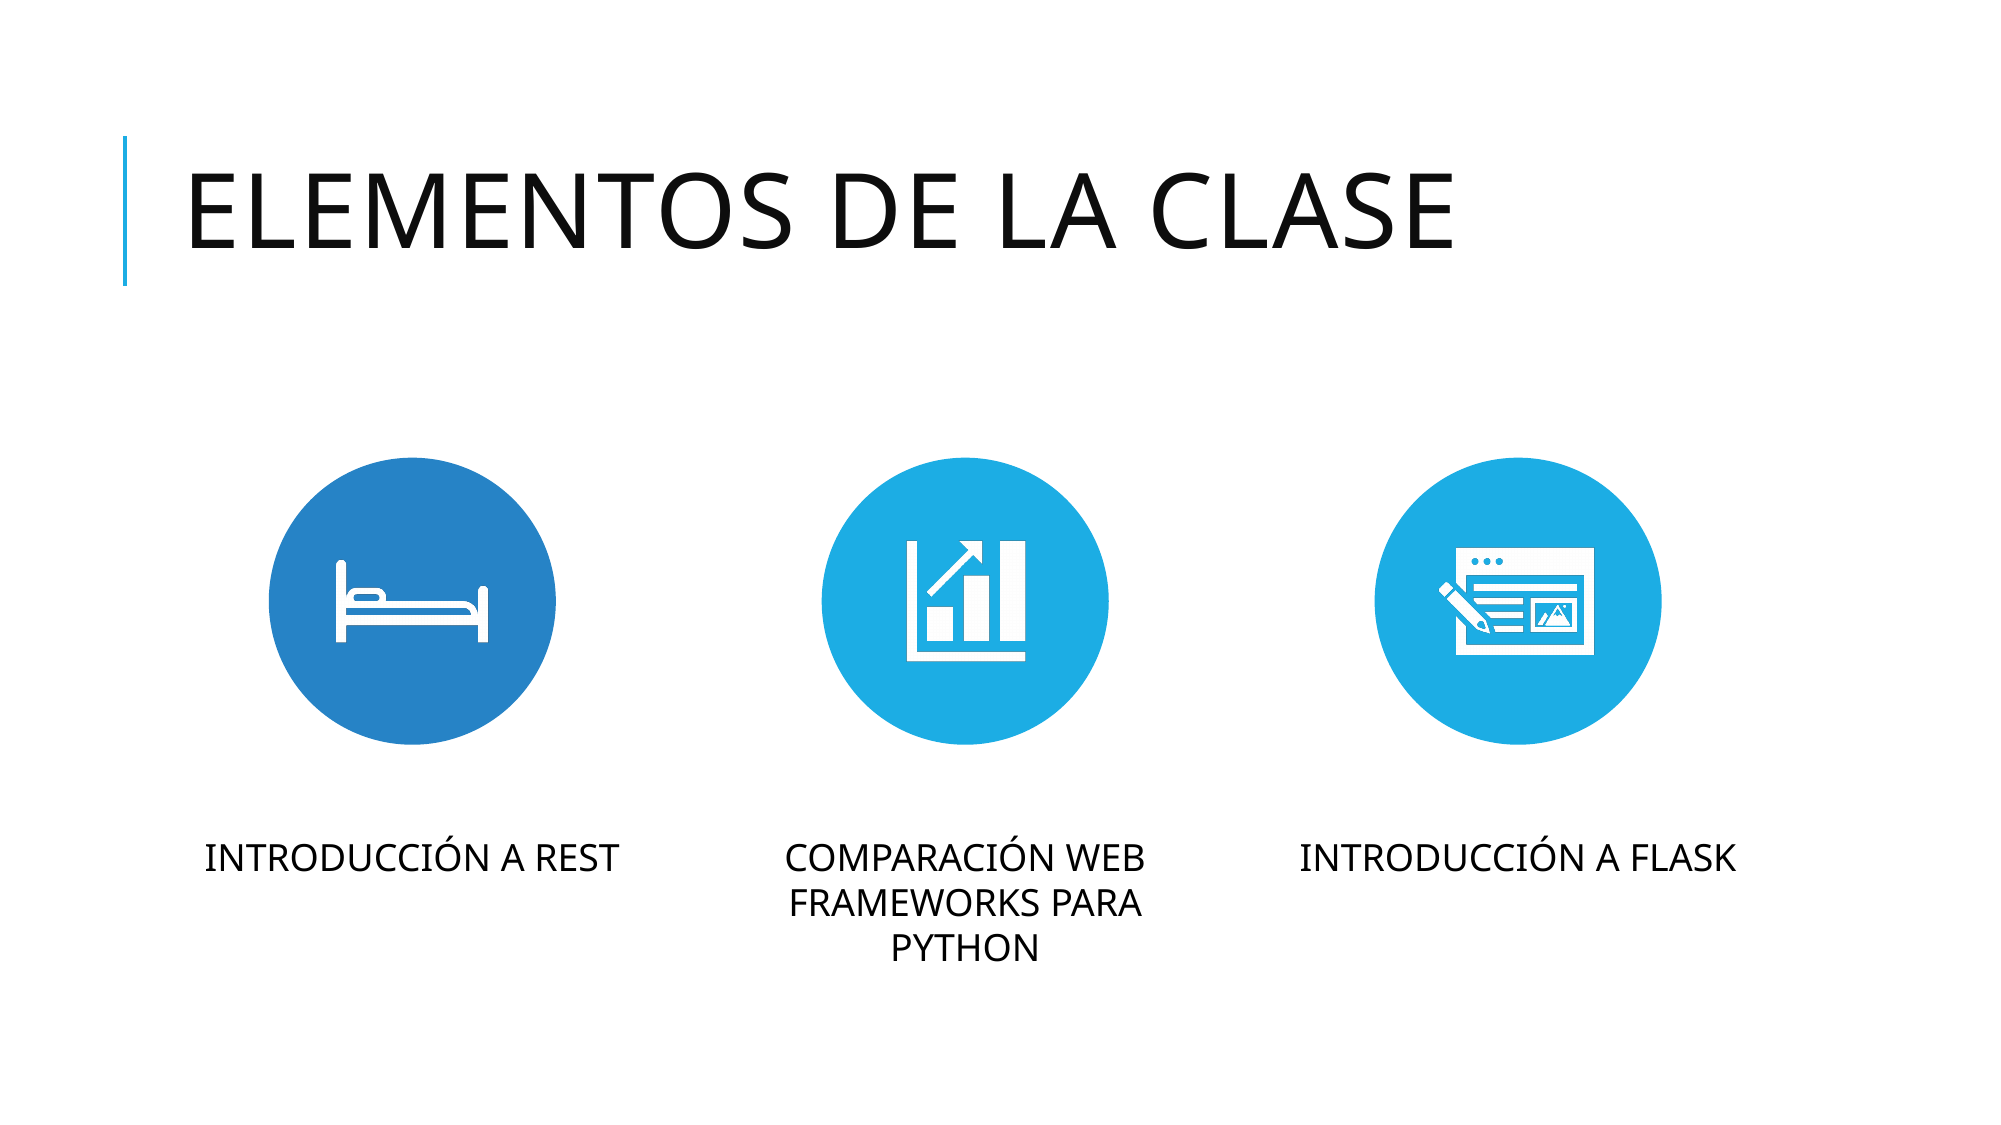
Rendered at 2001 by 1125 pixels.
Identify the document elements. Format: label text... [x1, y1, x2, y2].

title Elementos de la clase [168, 96, 1763, 342]
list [167, 374, 1763, 1036]
